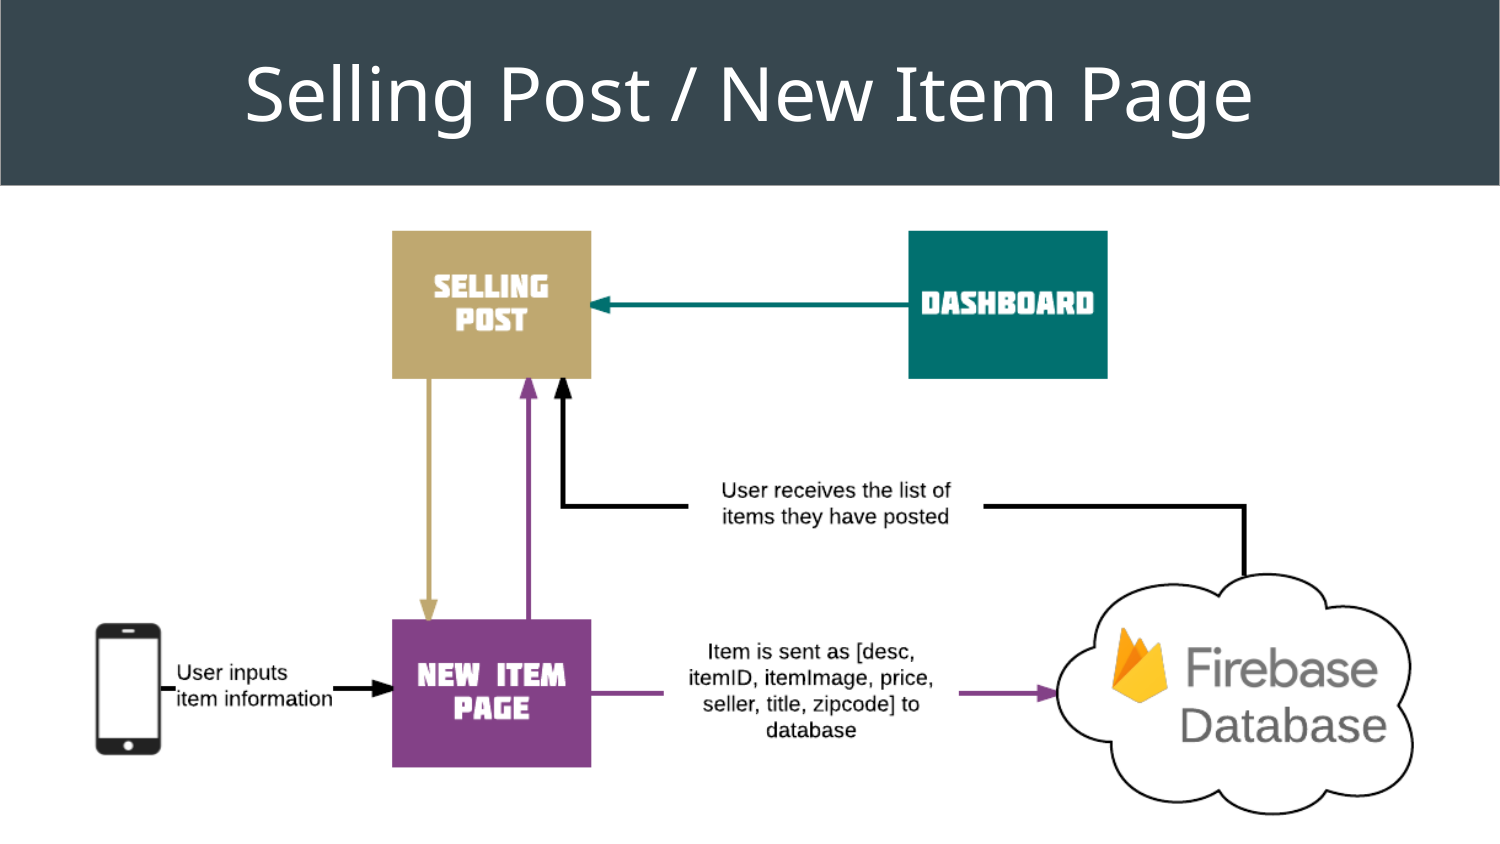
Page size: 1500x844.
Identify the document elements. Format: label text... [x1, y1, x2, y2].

text_box Selling Post / New Item Page [0, 0, 1500, 186]
picture [0, 203, 1500, 844]
